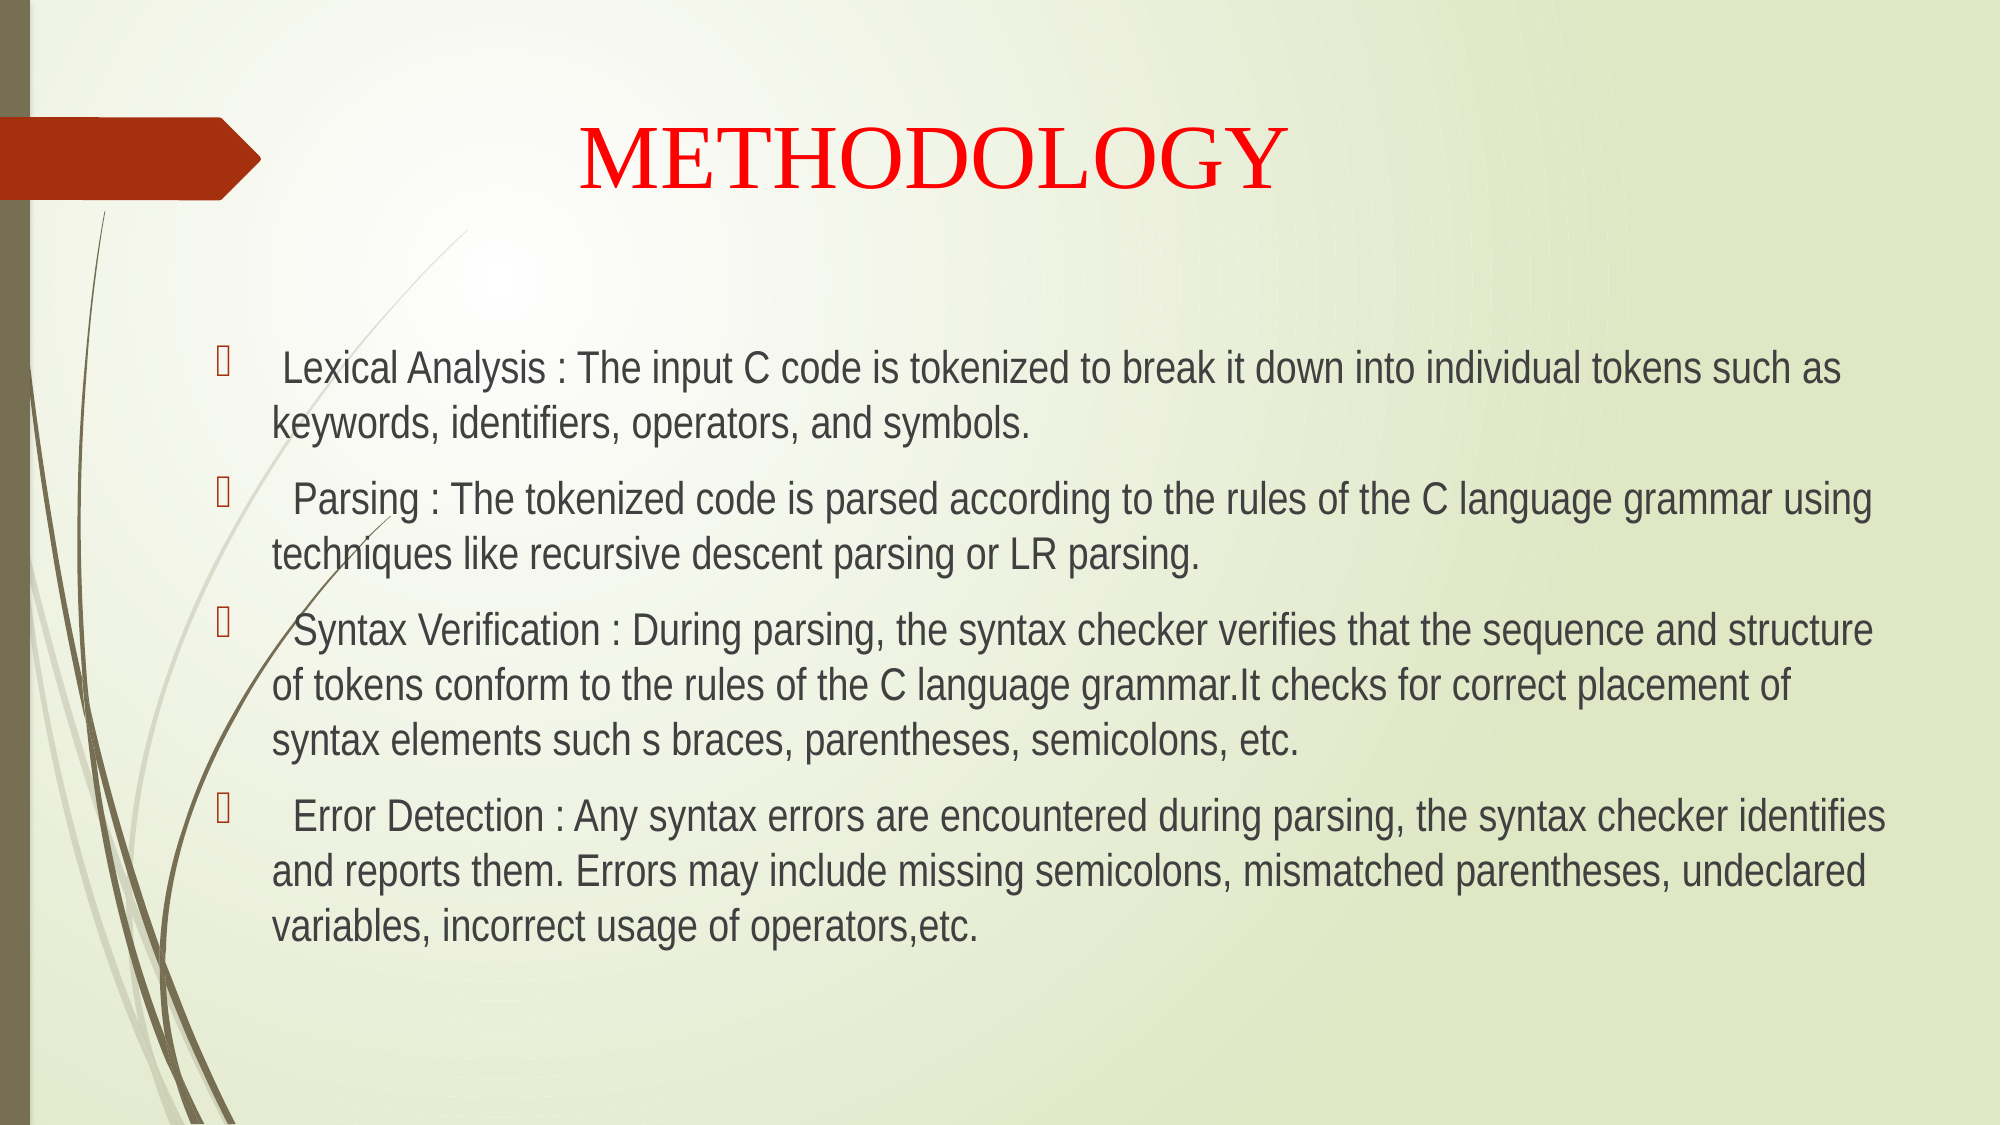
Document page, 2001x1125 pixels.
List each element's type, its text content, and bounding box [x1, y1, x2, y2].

list Lexical Analysis : The input C code is tokenized to break it down into individual tokens such as keywords, identifiers, operators, and symbols. Parsing : The tokenized code is parsed according to the rules of the C language grammar using techniques like recursive descent parsing or LR parsing. Syntax Verification : During parsing, the syntax checker verifies that the sequence and structure of tokens conform to the rules of the C language grammar.It checks for correct placement of syntax elements such s braces, parentheses, semicolons, etc. Error Detection : Any syntax errors are encountered during parsing, the syntax checker identifies and reports them. Errors may include missing semicolons, mismatched parentheses, undeclared variables, incorrect usage of operators,etc. [200, 330, 1926, 1125]
title METHODOLOGY [115, 89, 1977, 279]
